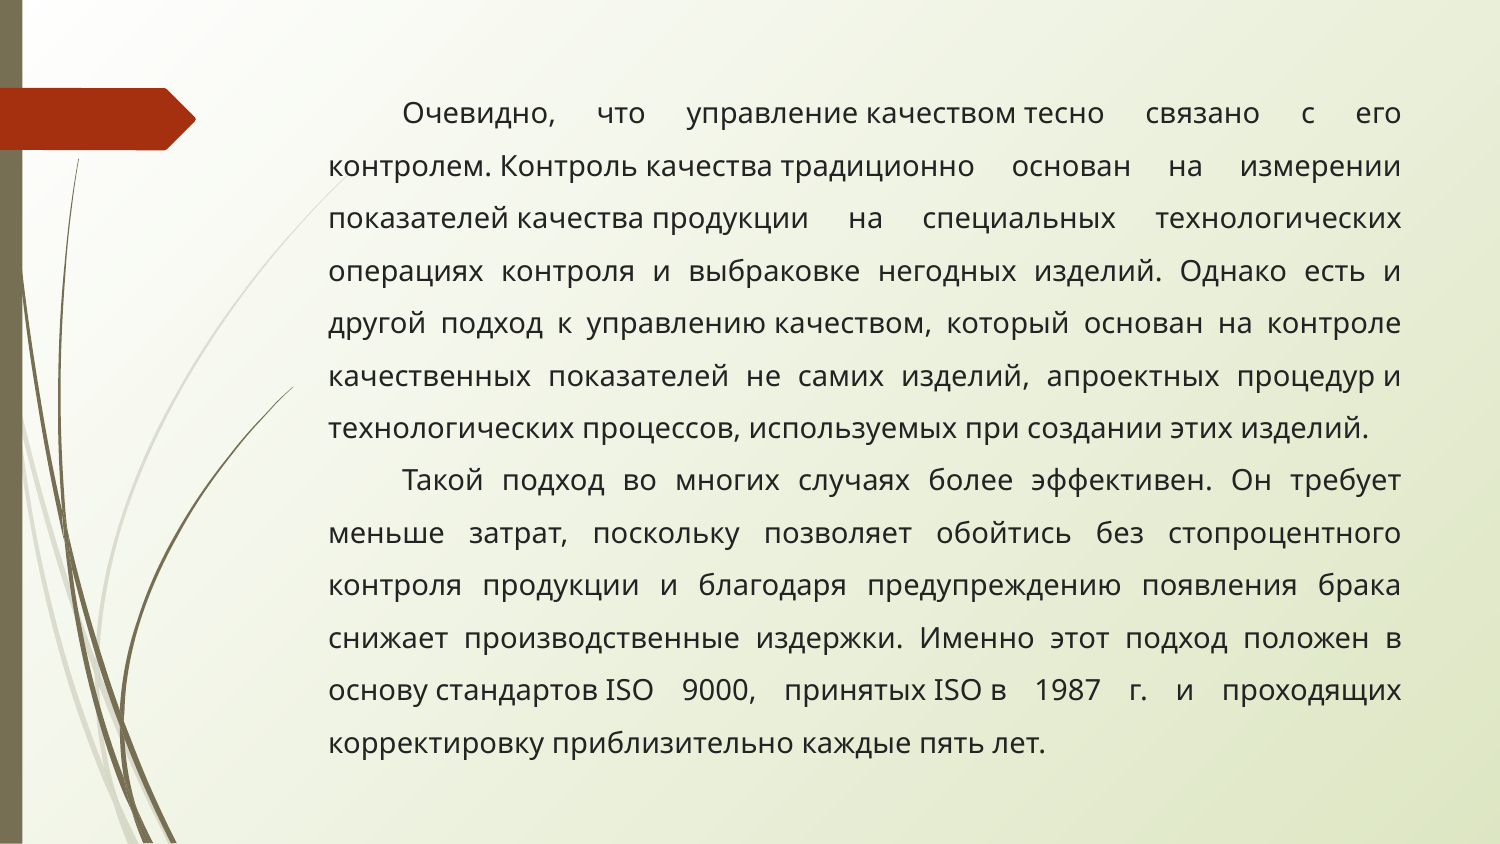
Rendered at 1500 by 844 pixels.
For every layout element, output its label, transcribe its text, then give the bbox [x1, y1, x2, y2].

list Очевидно, что управление качеством тесно связано с его контролем. Контроль качества традиционно основан на измерении показателей качества продукции на специальных технологических операциях контроля и выбраковке негодных изделий. Однако есть и другой подход к управлению качеством, который основан на контроле качественных показателей не самих изделий, апроектных процедур и технологических процессов, используемых при создании этих изделий. Такой подход во многих случаях более эффективен. Он требует меньше затрат, поскольку позволяет обойтись без стопроцентного контроля продукции и благодаря предупреждению появления брака снижает производственные издержки. Именно этот подход положен в основу стандартов ISO 9000, принятых ISO в 1987 г. и проходящих корректировку приблизительно каждые пять лет. [316, 71, 1414, 537]
